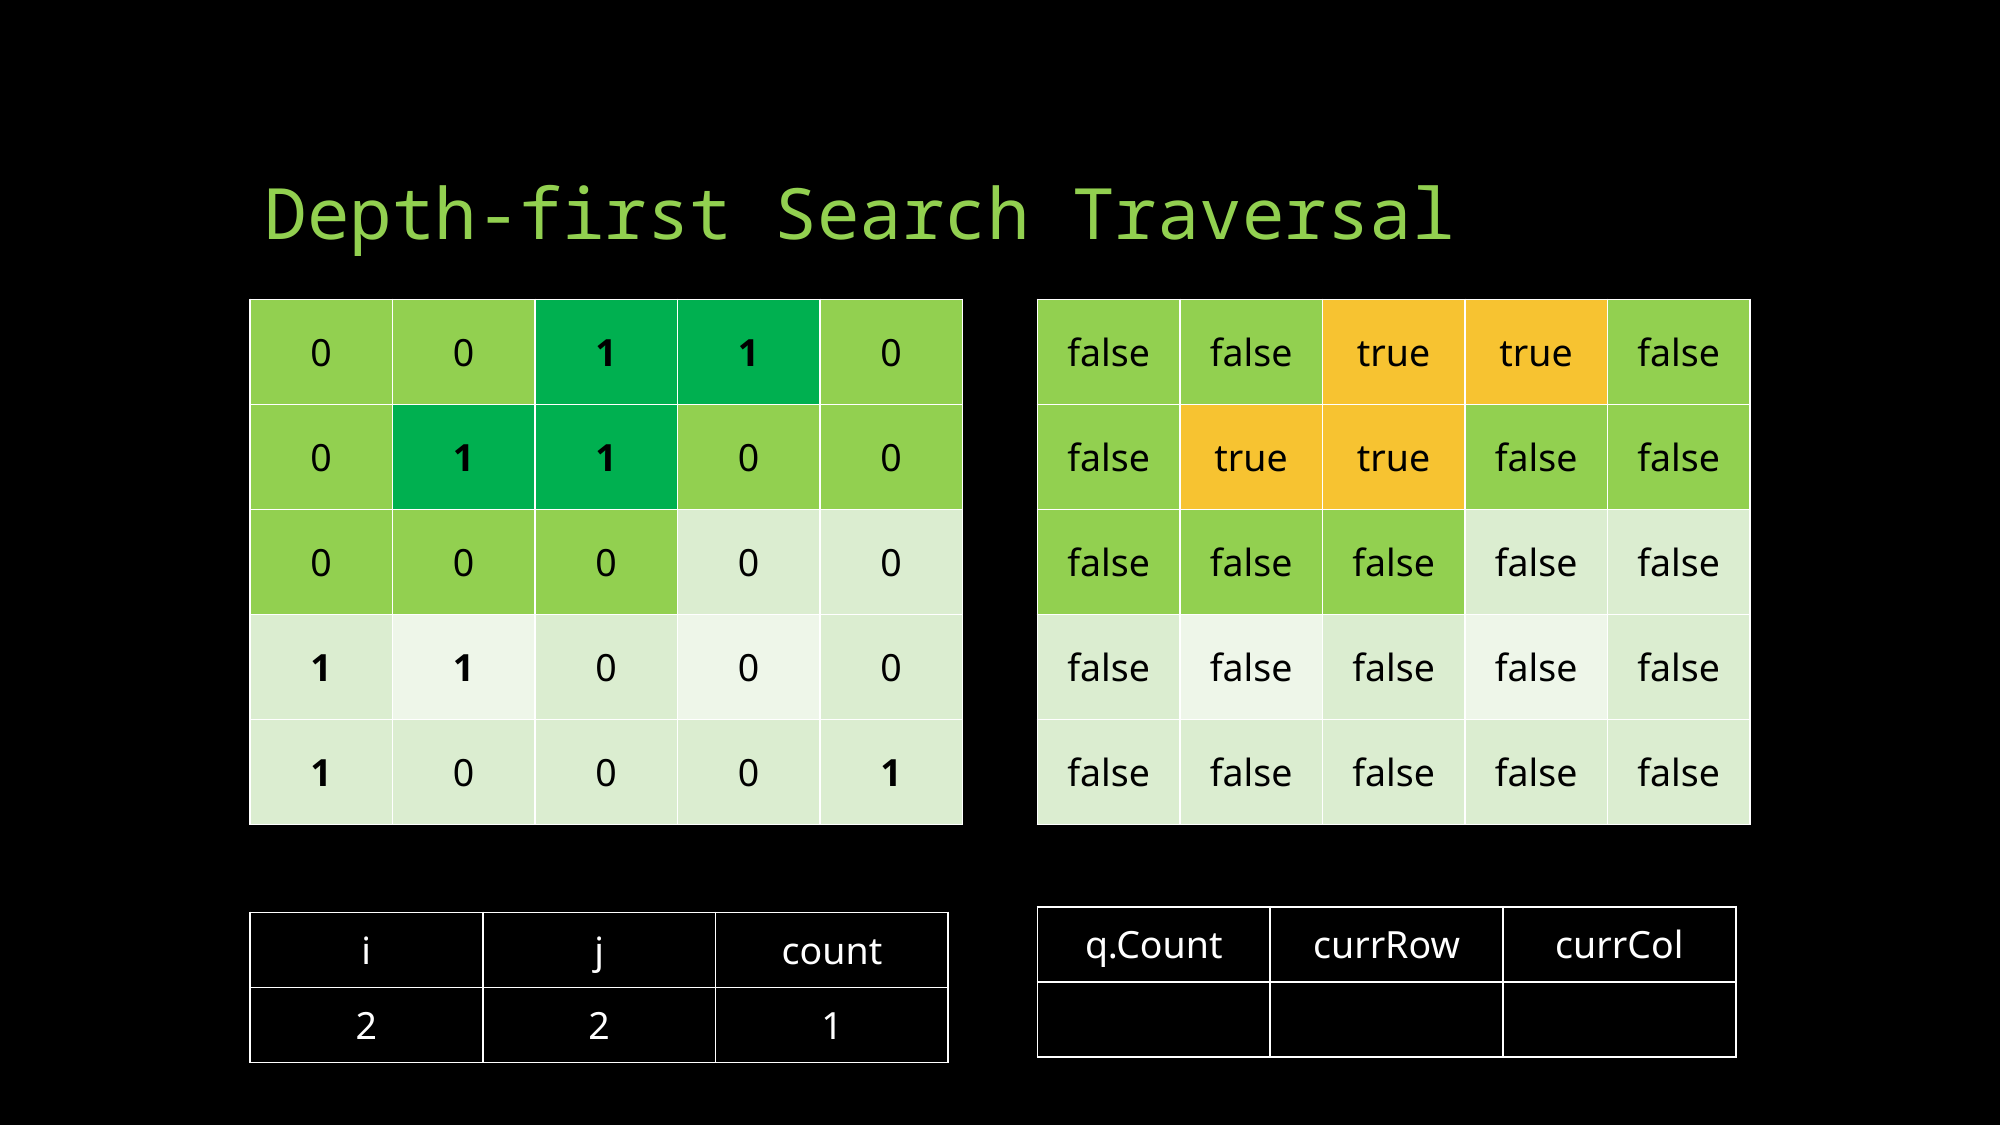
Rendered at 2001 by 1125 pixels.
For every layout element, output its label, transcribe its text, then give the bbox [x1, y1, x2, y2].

table_header currCol [1504, 908, 1735, 981]
table_cell 0 [678, 720, 819, 824]
table_header false [1181, 300, 1322, 404]
table_cell 1 [536, 405, 677, 509]
table_cell 0 [251, 510, 392, 614]
table_cell false [1323, 720, 1464, 824]
table_header currRow [1271, 908, 1502, 981]
table_header i [251, 913, 482, 987]
table_cell true [1323, 405, 1464, 509]
table_cell false [1038, 615, 1179, 719]
table_cell true [1181, 405, 1322, 509]
table_cell [1271, 983, 1502, 1056]
table_cell 1 [821, 720, 962, 824]
table_header 0 [821, 300, 962, 404]
table_header q.Count [1038, 908, 1269, 981]
table_cell 0 [821, 405, 962, 509]
table_cell 0 [821, 510, 962, 614]
table_cell 0 [678, 510, 819, 614]
table_cell false [1608, 615, 1749, 719]
table_cell 0 [393, 720, 534, 824]
table_cell 0 [536, 615, 677, 719]
table_cell 2 [251, 988, 482, 1062]
table_cell false [1181, 615, 1322, 719]
table_header j [484, 913, 715, 987]
table_cell false [1466, 720, 1607, 824]
table_cell false [1181, 720, 1322, 824]
table_cell 0 [821, 615, 962, 719]
table_cell 1 [716, 988, 947, 1062]
table_header 0 [251, 300, 392, 404]
table_cell [1504, 983, 1735, 1056]
table_cell false [1323, 615, 1464, 719]
table_cell false [1038, 720, 1179, 824]
table_cell 1 [251, 615, 392, 719]
table_cell false [1608, 510, 1749, 614]
table_cell false [1466, 405, 1607, 509]
table_cell 0 [536, 720, 677, 824]
table_header count [716, 913, 947, 987]
table_cell false [1466, 615, 1607, 719]
table_cell 1 [393, 405, 534, 509]
table_cell false [1323, 510, 1464, 614]
table_cell 0 [251, 405, 392, 509]
table_cell false [1038, 510, 1179, 614]
table_cell false [1181, 510, 1322, 614]
table_cell 1 [251, 720, 392, 824]
table_header true [1466, 300, 1607, 404]
table_cell 1 [393, 615, 534, 719]
table_header false [1038, 300, 1179, 404]
table_cell false [1608, 720, 1749, 824]
table_header 1 [536, 300, 677, 404]
table_cell [1038, 983, 1269, 1056]
table_cell false [1038, 405, 1179, 509]
table_cell 0 [678, 405, 819, 509]
table_cell false [1608, 405, 1749, 509]
table_header 1 [678, 300, 819, 404]
table_cell 0 [536, 510, 677, 614]
table_header true [1323, 300, 1464, 404]
table_cell false [1466, 510, 1607, 614]
table_cell 2 [484, 988, 715, 1062]
table_header 0 [393, 300, 534, 404]
title Depth-first Search Traversal [249, 75, 1750, 263]
table_cell 0 [678, 615, 819, 719]
table_header false [1608, 300, 1749, 404]
table_cell 0 [393, 510, 534, 614]
